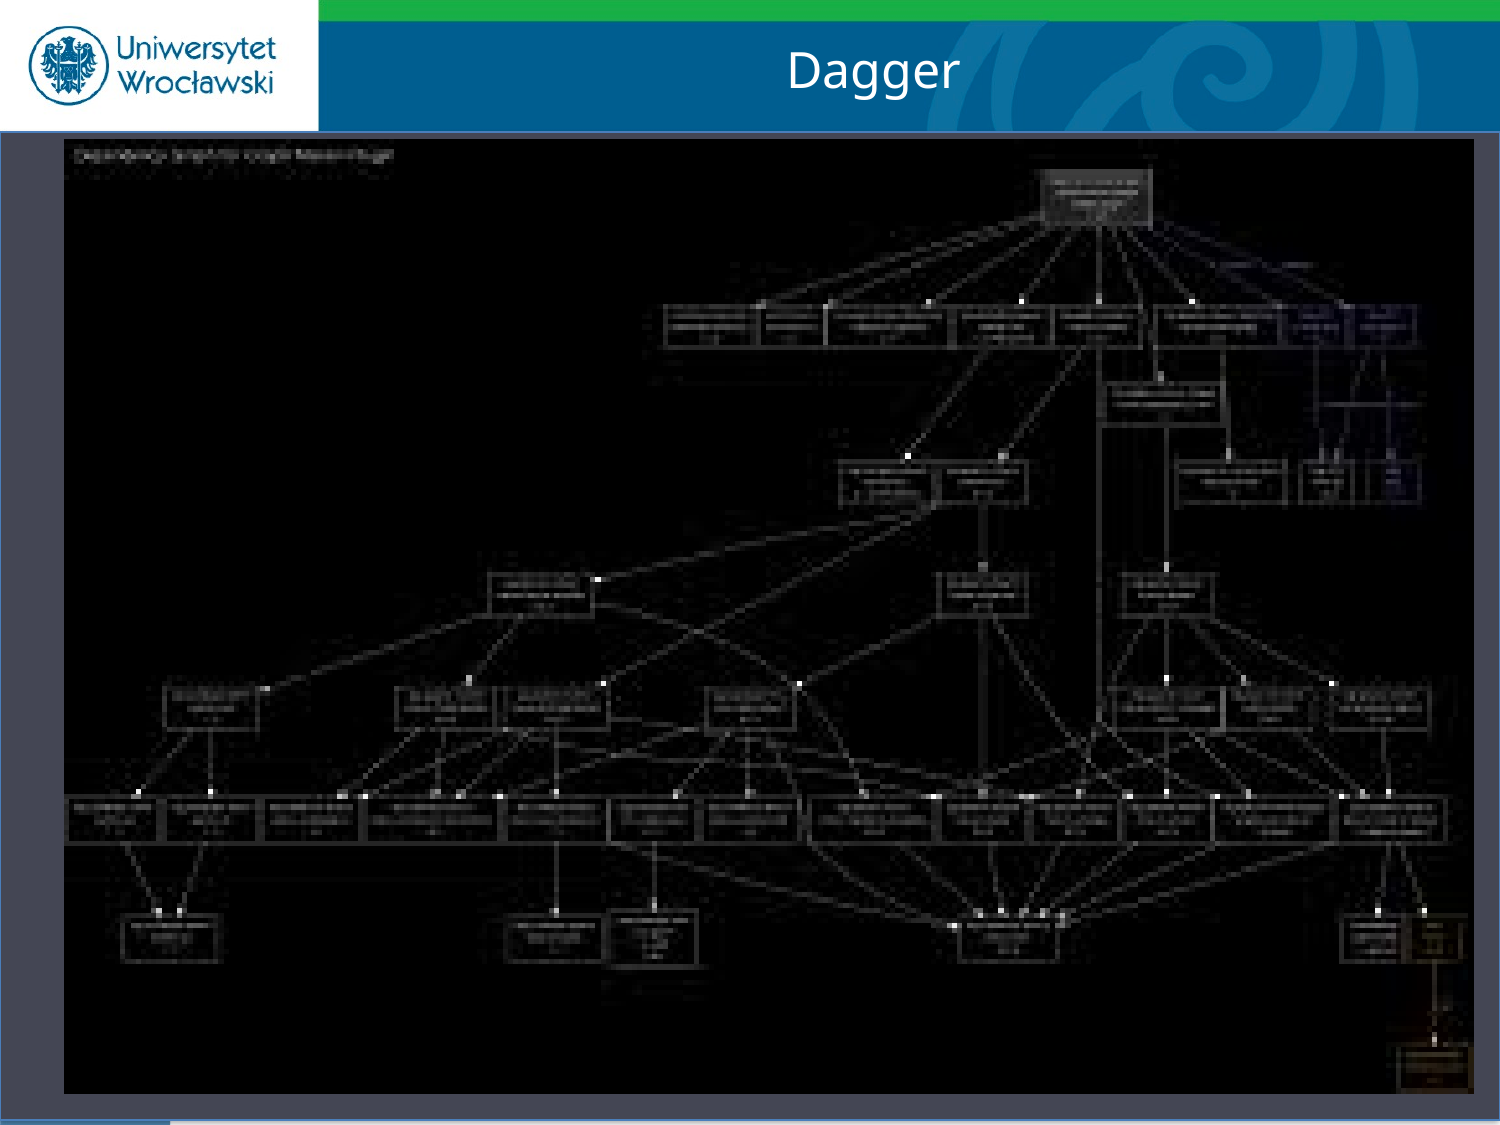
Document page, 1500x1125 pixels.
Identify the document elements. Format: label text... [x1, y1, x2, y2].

text_box [0, 131, 1500, 1121]
text_box Dagger [324, 30, 1424, 106]
picture [64, 139, 1474, 1095]
picture [0, 1121, 1500, 1125]
picture [0, 0, 1500, 131]
